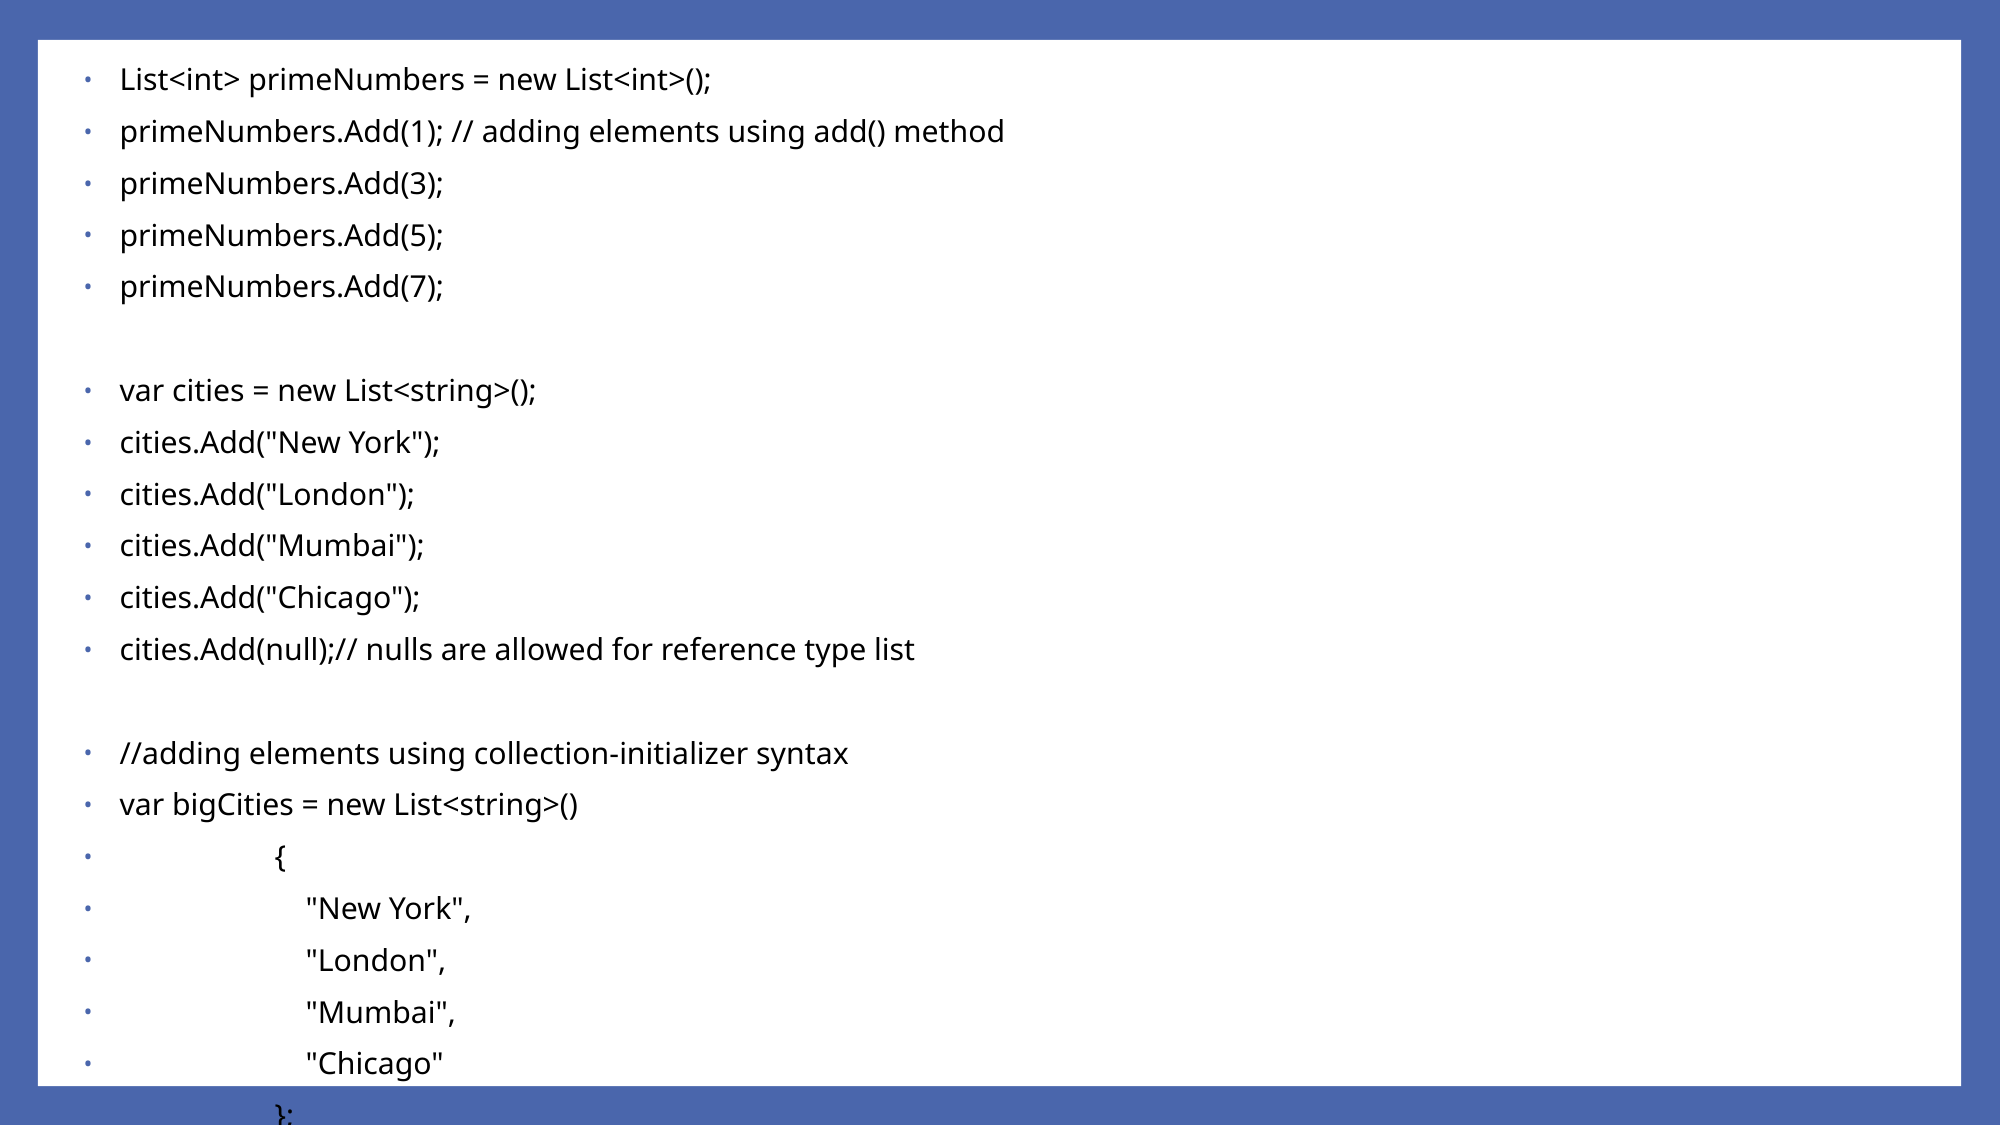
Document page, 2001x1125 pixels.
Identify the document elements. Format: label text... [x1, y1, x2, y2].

list List<int> primeNumbers = new List<int>(); primeNumbers.Add(1); // adding elements using add() method primeNumbers.Add(3); primeNumbers.Add(5); primeNumbers.Add(7); var cities = new List<string>(); cities.Add("New York"); cities.Add("London"); cities.Add("Mumbai"); cities.Add("Chicago"); cities.Add(null);// nulls are allowed for reference type list //adding elements using collection-initializer syntax var bigCities = new List<string>() { "New York", "London", "Mumbai", "Chicago" }; [59, 57, 1922, 1125]
